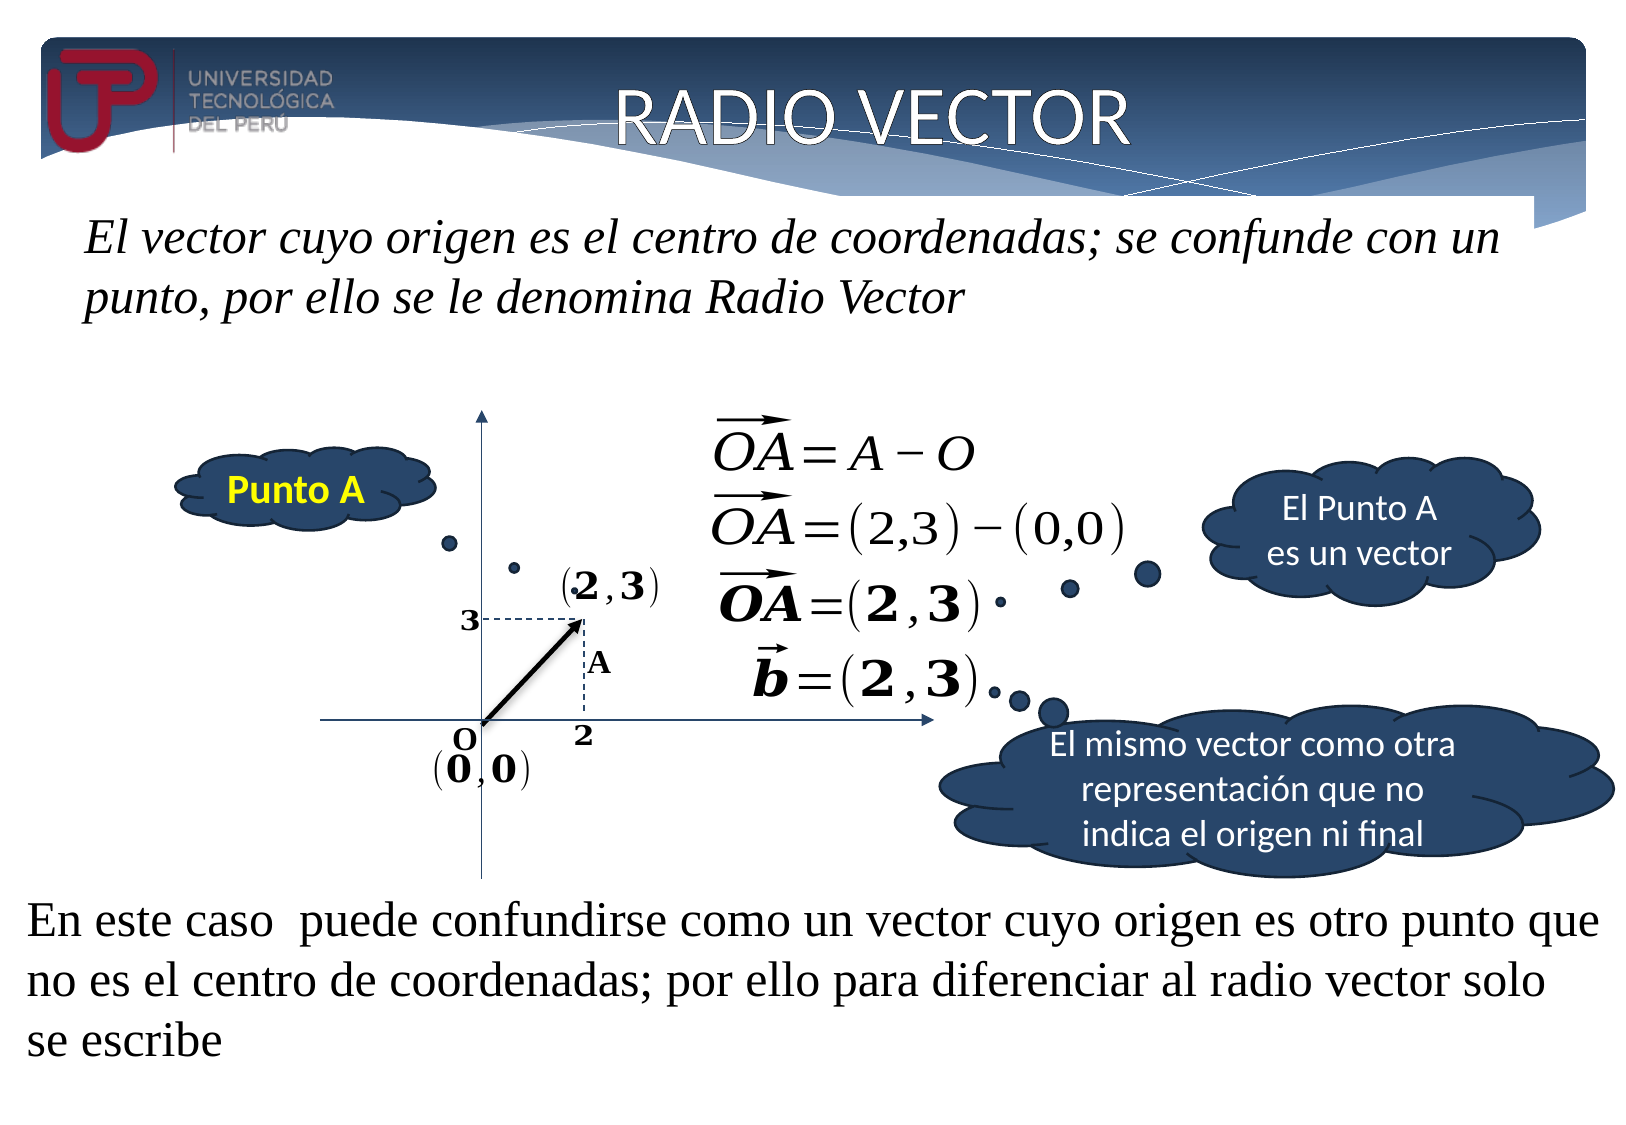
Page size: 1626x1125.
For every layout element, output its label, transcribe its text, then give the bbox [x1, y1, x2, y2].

text_box A [572, 593, 632, 688]
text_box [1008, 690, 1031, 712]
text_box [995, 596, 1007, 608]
text_box O [437, 730, 476, 765]
text_box El Punto A es un vector [1201, 456, 1542, 608]
text_box Punto A [441, 535, 458, 552]
text_box Punto A [174, 446, 437, 532]
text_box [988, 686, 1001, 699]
text_box El mismo vector como otra representación que no indica el origen ni final [938, 697, 1616, 879]
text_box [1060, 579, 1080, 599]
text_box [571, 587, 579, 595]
text_box [487, 626, 578, 718]
text_box Punto A [508, 562, 521, 574]
picture [44, 42, 342, 157]
text_box O [437, 709, 476, 718]
text_box El vector cuyo origen es el centro de coordenadas; se confunde con un punto, por ello se le denomina Radio Vector [69, 196, 1535, 331]
title RADIO VECTOR [574, 51, 1171, 170]
text_box El Punto A es un vector [1134, 560, 1162, 588]
